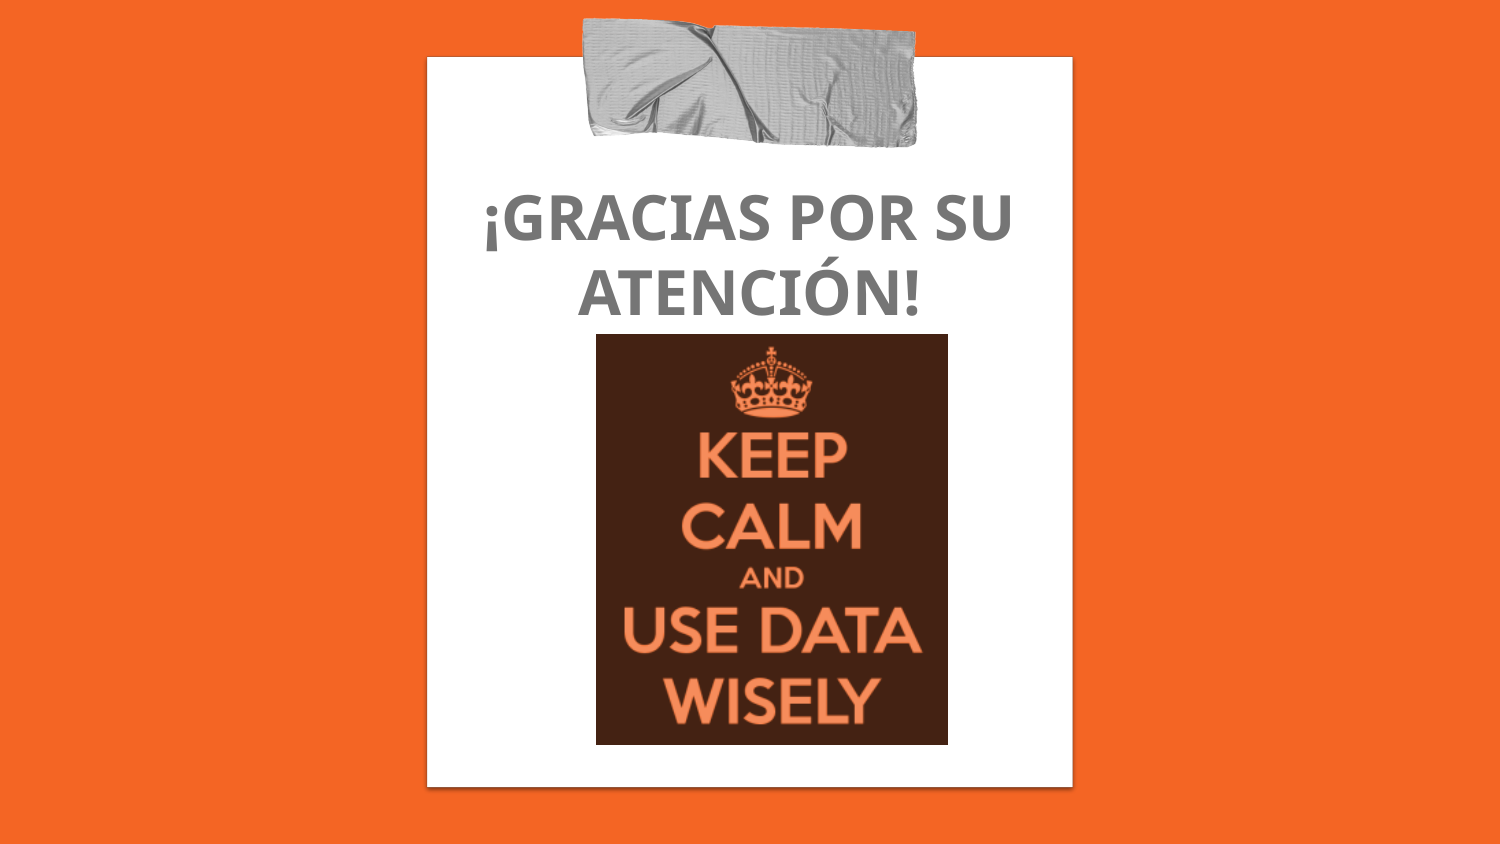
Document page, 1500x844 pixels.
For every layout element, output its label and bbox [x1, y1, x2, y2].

picture [400, 16, 1100, 818]
